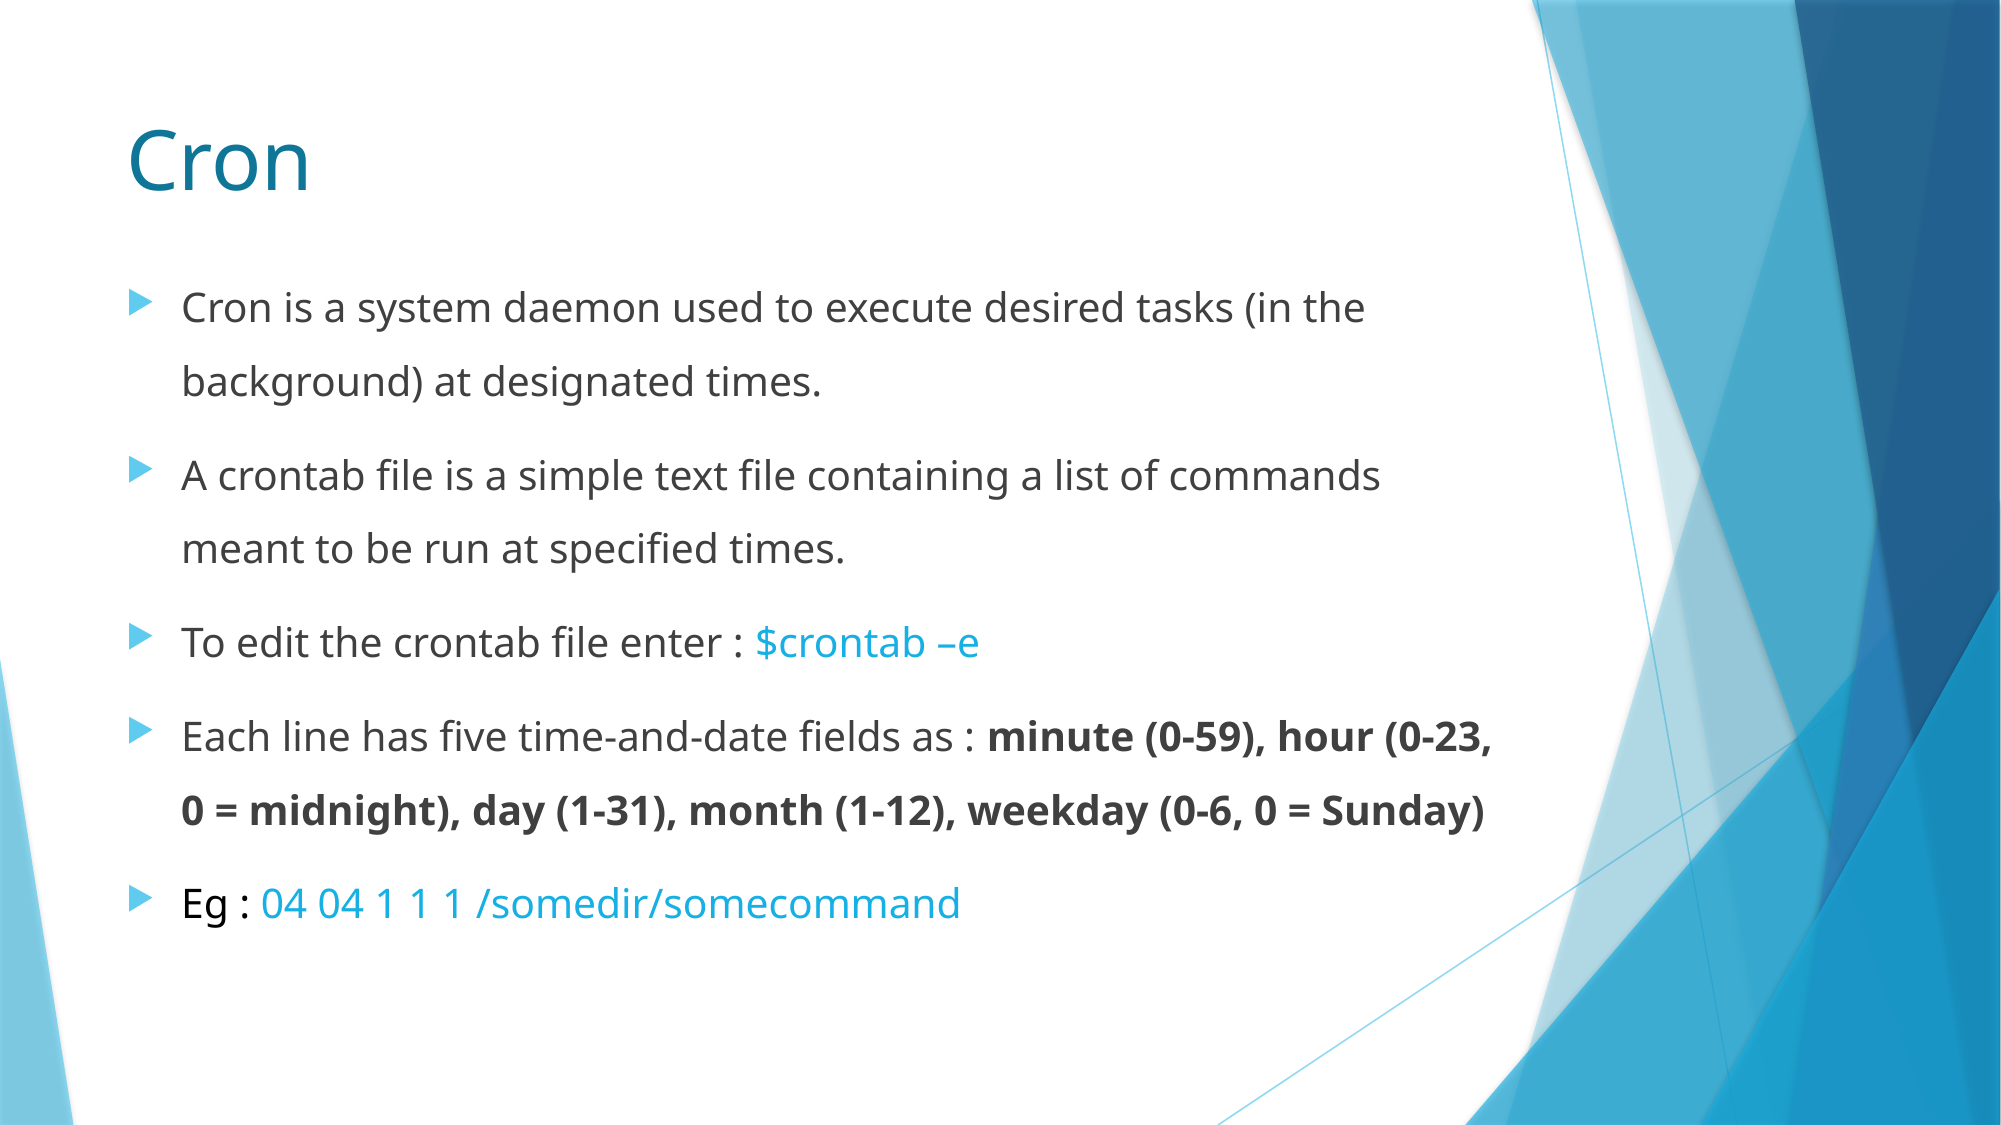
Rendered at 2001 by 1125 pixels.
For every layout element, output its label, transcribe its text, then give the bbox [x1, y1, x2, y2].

list Cron is a system daemon used to execute desired tasks (in the background) at designated times. A crontab file is a simple text file containing a list of commands meant to be run at specified times. To edit the crontab file enter : $crontab –e Each line has five time-and-date fields as : minute (0-59), hour (0-23, 0 = midnight), day (1-31), month (1-12), weekday (0-6, 0 = Sunday) Eg : 04 04 1 1 1 /somedir/somecommand [111, 249, 1522, 1005]
title Cron [111, 99, 1522, 233]
